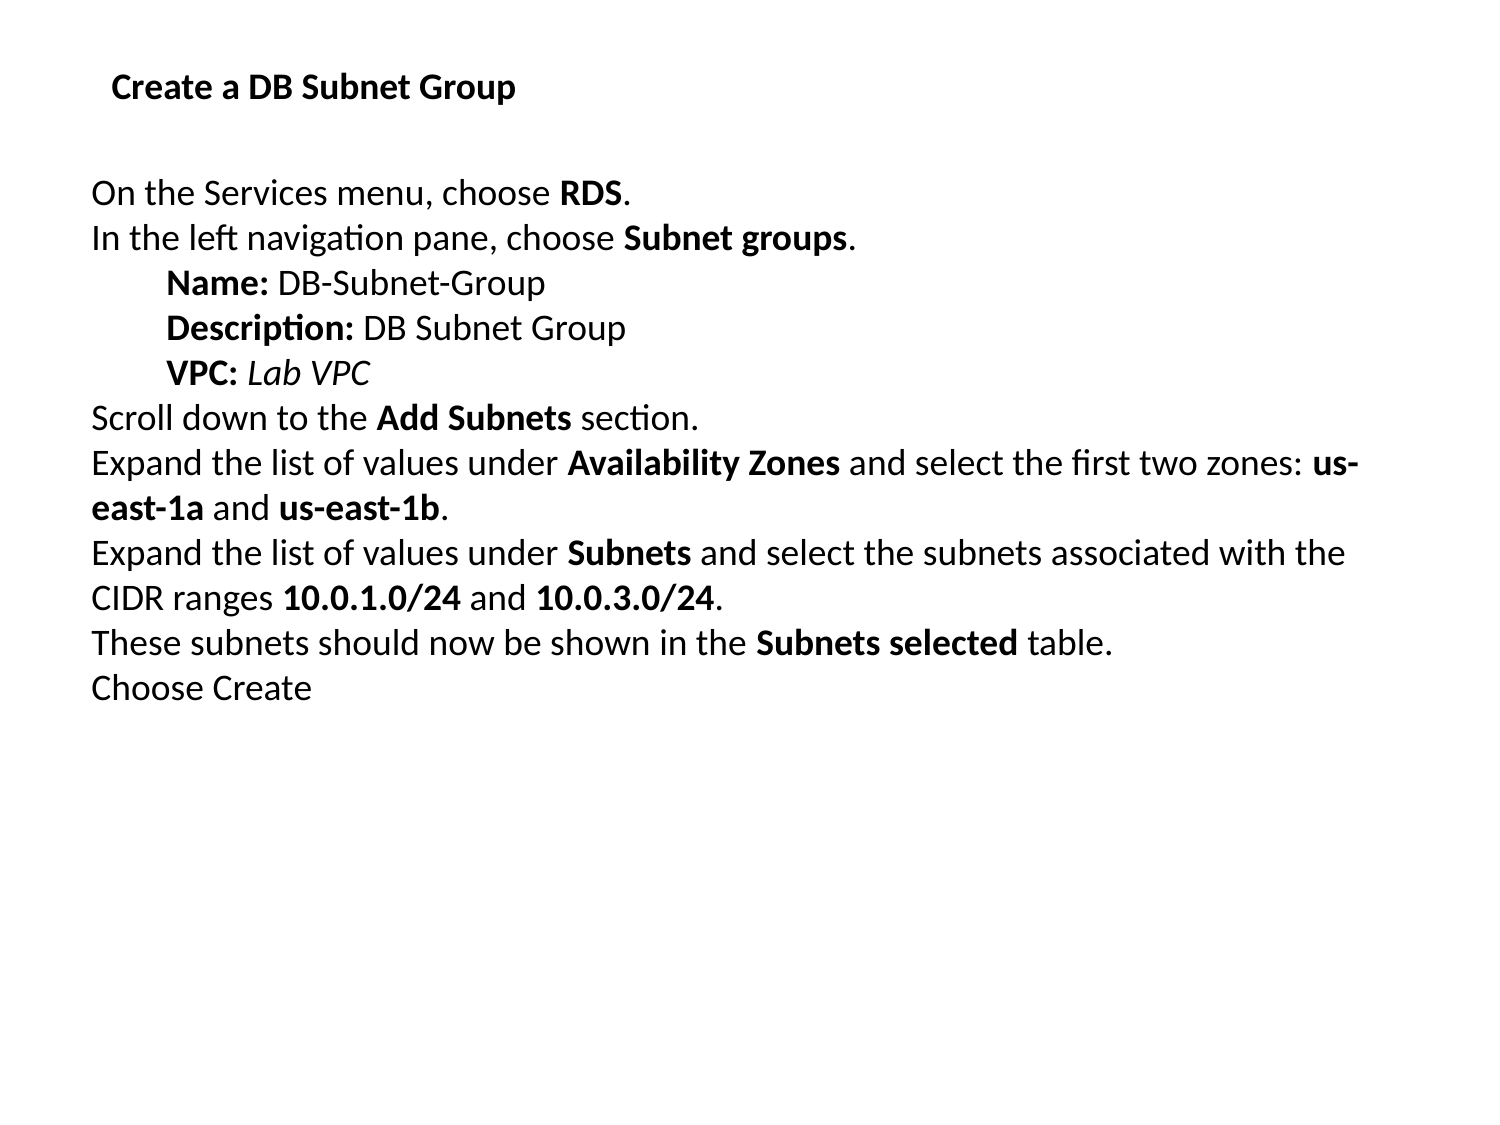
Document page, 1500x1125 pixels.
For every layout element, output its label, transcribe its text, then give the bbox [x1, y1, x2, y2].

text_box Create a DB Subnet Group [88, 54, 1022, 160]
text_box On the Services menu, choose RDS. In the left navigation pane, choose Subnet groups. Name: DB-Subnet-Group Description: DB Subnet Group VPC: Lab VPC Scroll down to the Add Subnets section. Expand the list of values under Availability Zones and select the first two zones: us-east-1a and us-east-1b. Expand the list of values under Subnets and select the subnets associated with the CIDR ranges 10.0.1.0/24 and 10.0.3.0/24. These subnets should now be shown in the Subnets selected table. Choose Create [76, 160, 1424, 761]
